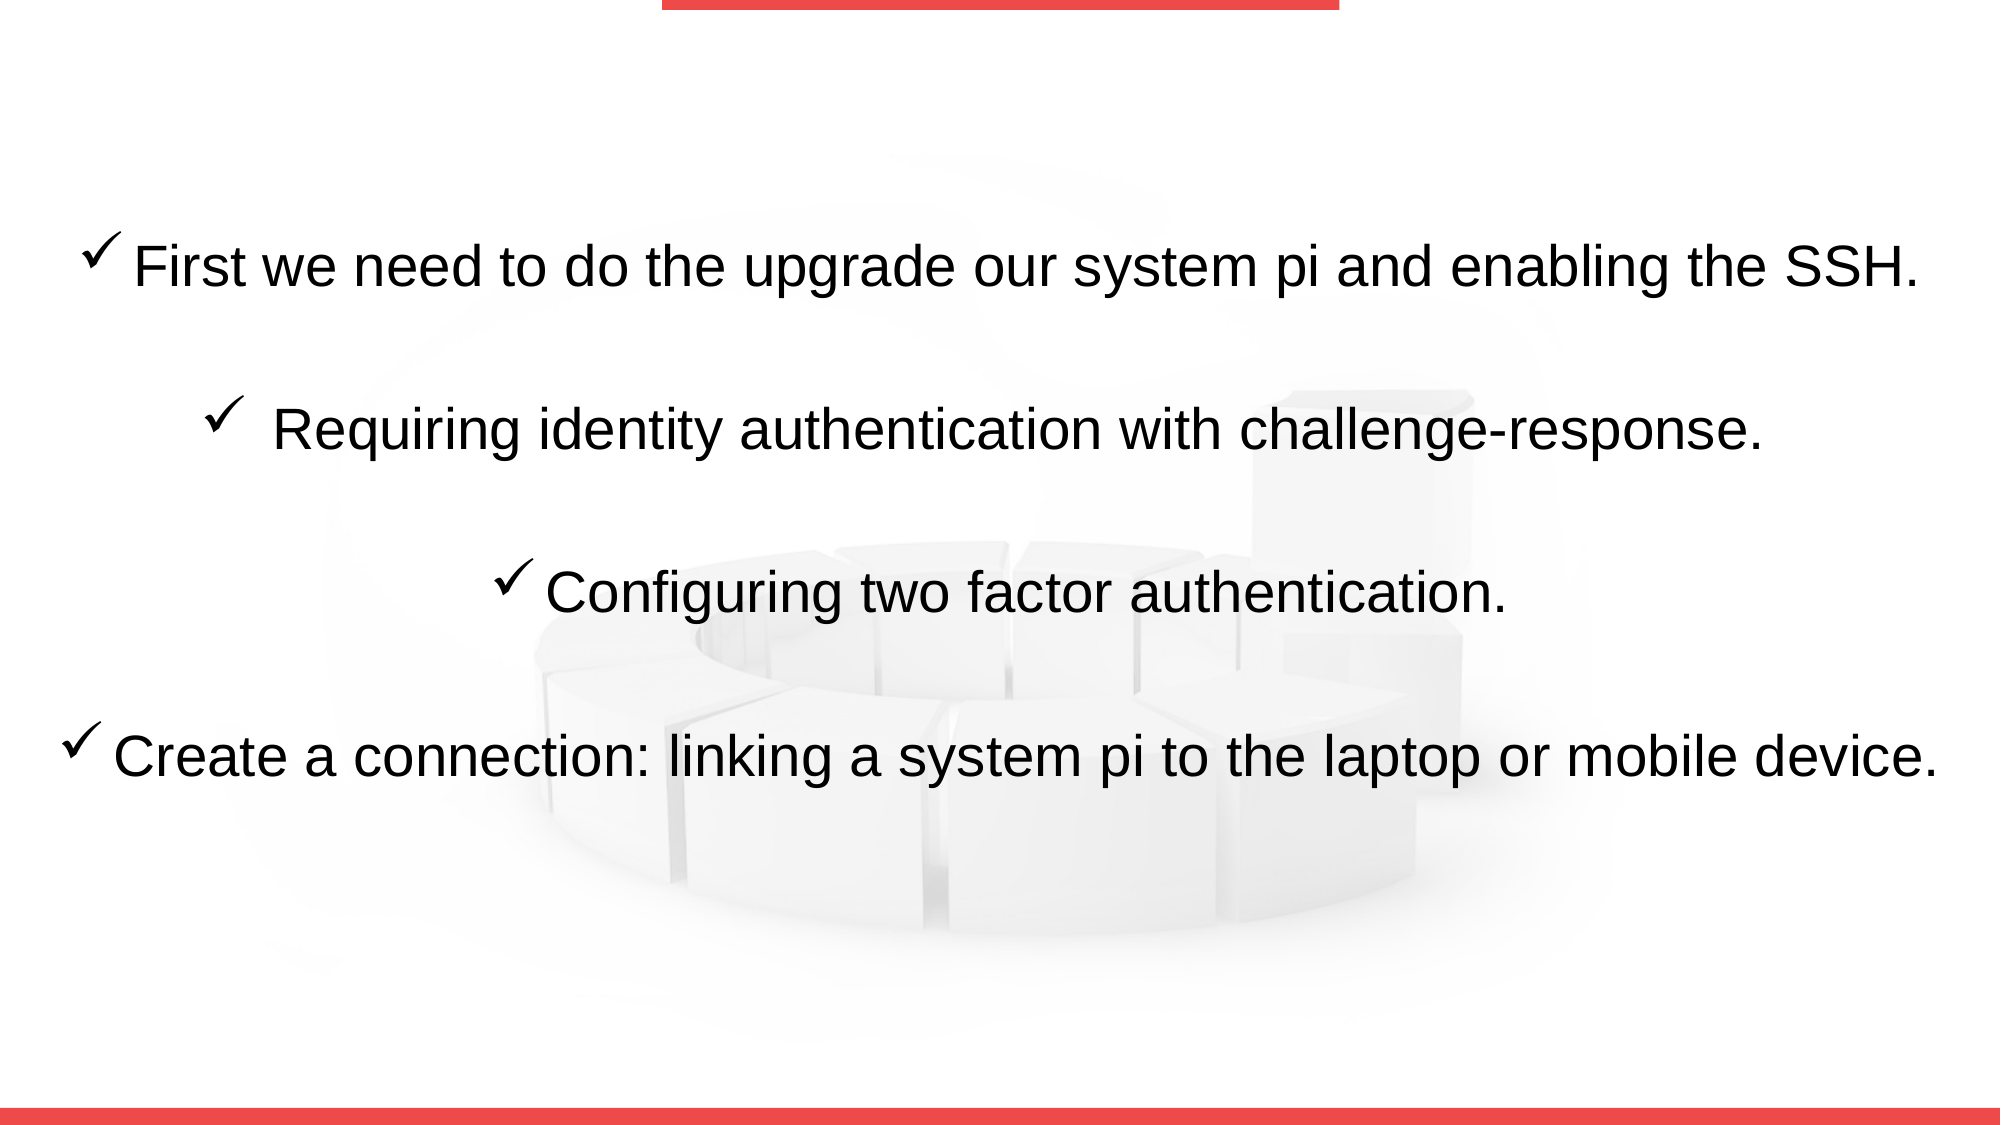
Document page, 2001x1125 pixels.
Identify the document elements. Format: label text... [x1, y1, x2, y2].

picture [0, 0, 2001, 1125]
list First we need to do the upgrade our system pi and enabling the SSH. Requiring identity authentication with challenge-response. Configuring two factor authentication. Create a connection: linking a system pi to the laptop or mobile device. [0, 184, 2000, 909]
